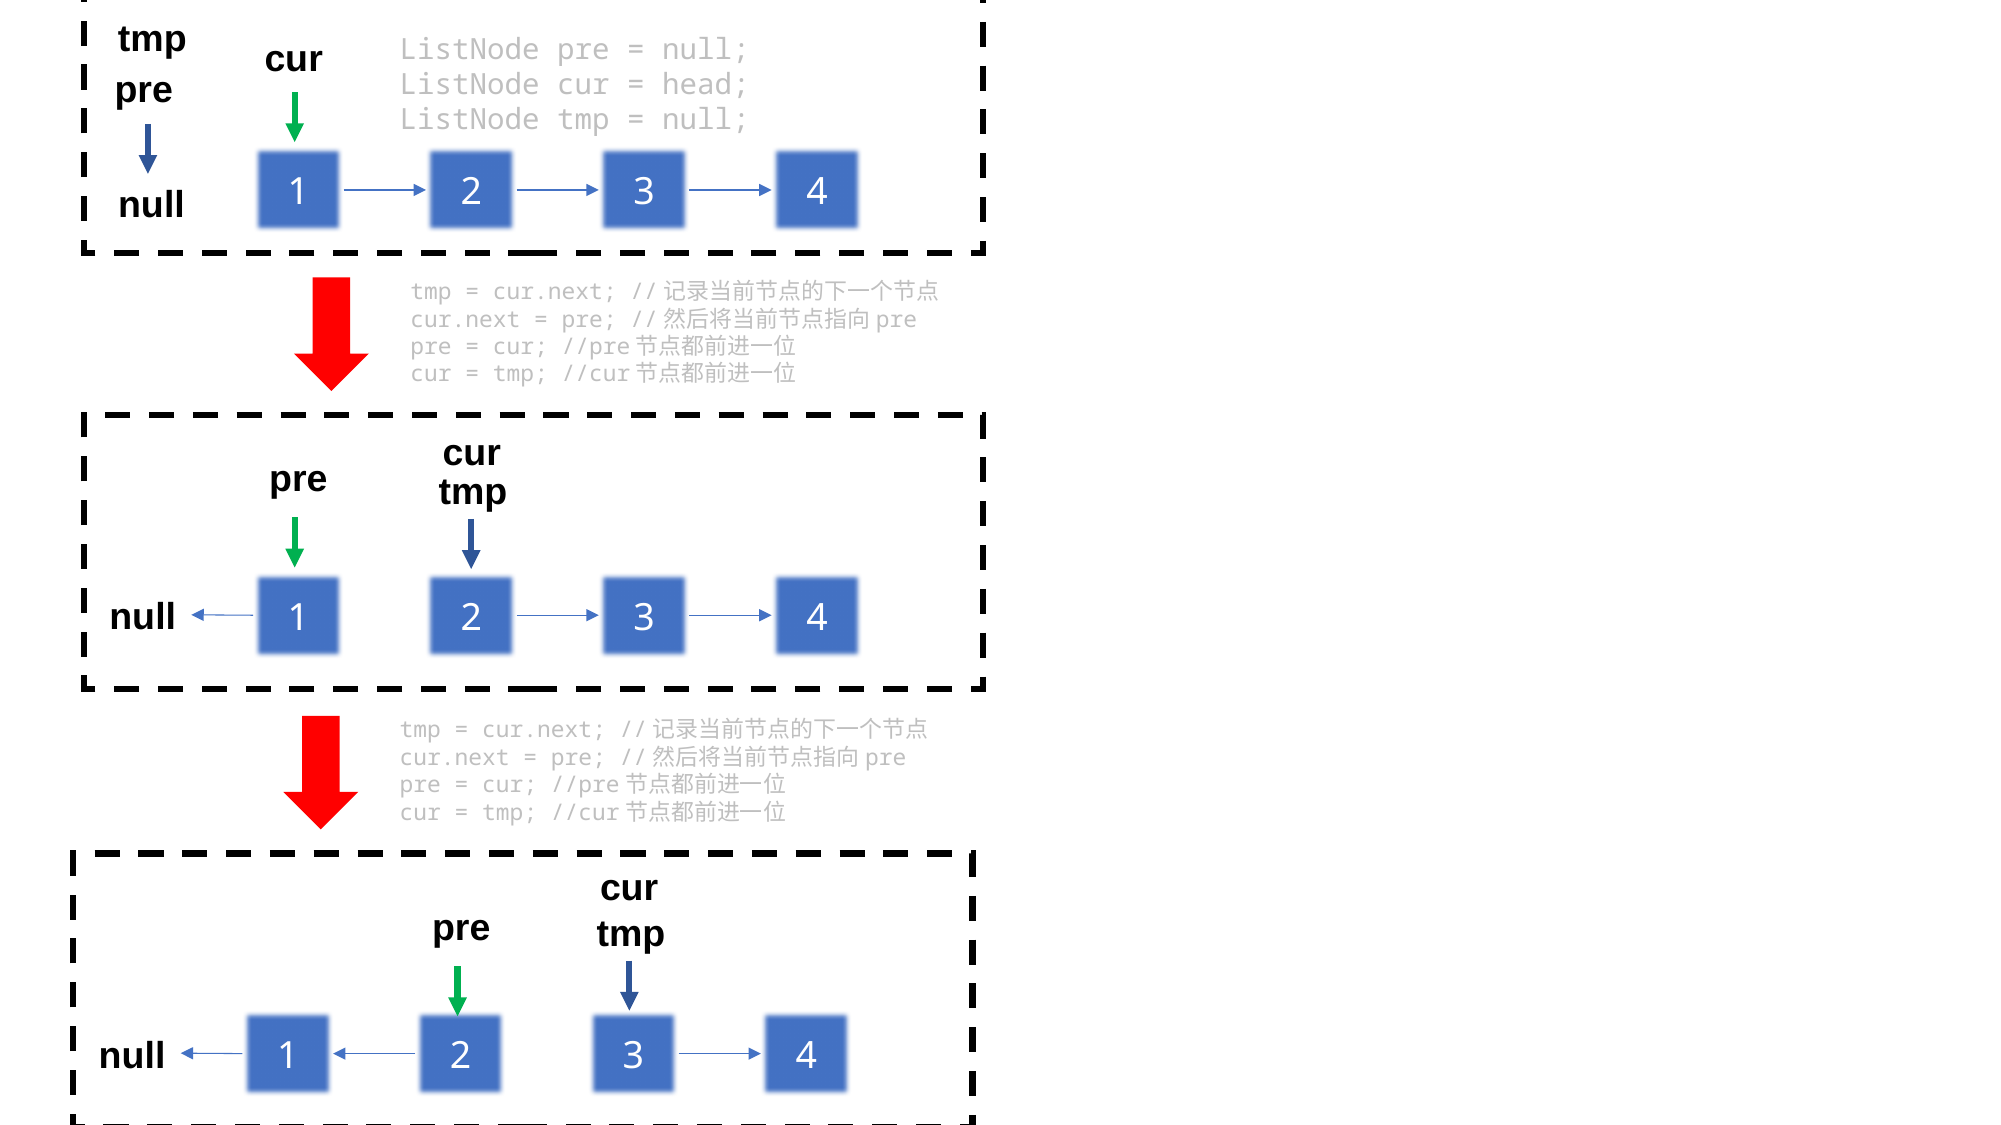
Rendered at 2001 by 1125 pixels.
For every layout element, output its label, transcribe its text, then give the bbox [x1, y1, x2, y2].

text_box [72, 852, 974, 1125]
text_box [83, 414, 984, 690]
text_box tmp [423, 459, 523, 520]
text_box [280, 714, 361, 831]
text_box null [83, 1023, 181, 1084]
text_box tmp [581, 901, 681, 962]
text_box [291, 276, 372, 393]
text_box tmp = cur.next; //记录当前节点的下一个节点 cur.next = pre; //然后将当前节点指向pre pre = cur; //pre节点都前进一位 cur = tmp; //cur节点都前进一位 [384, 707, 973, 833]
text_box null [94, 584, 192, 645]
text_box [83, 0, 984, 254]
text_box tmp = cur.next; //记录当前节点的下一个节点 cur.next = pre; //然后将当前节点指向pre pre = cur; //pre节点都前进一位 cur = tmp; //cur节点都前进一位 [395, 269, 984, 394]
text_box pre [417, 895, 506, 956]
text_box pre [254, 446, 343, 507]
